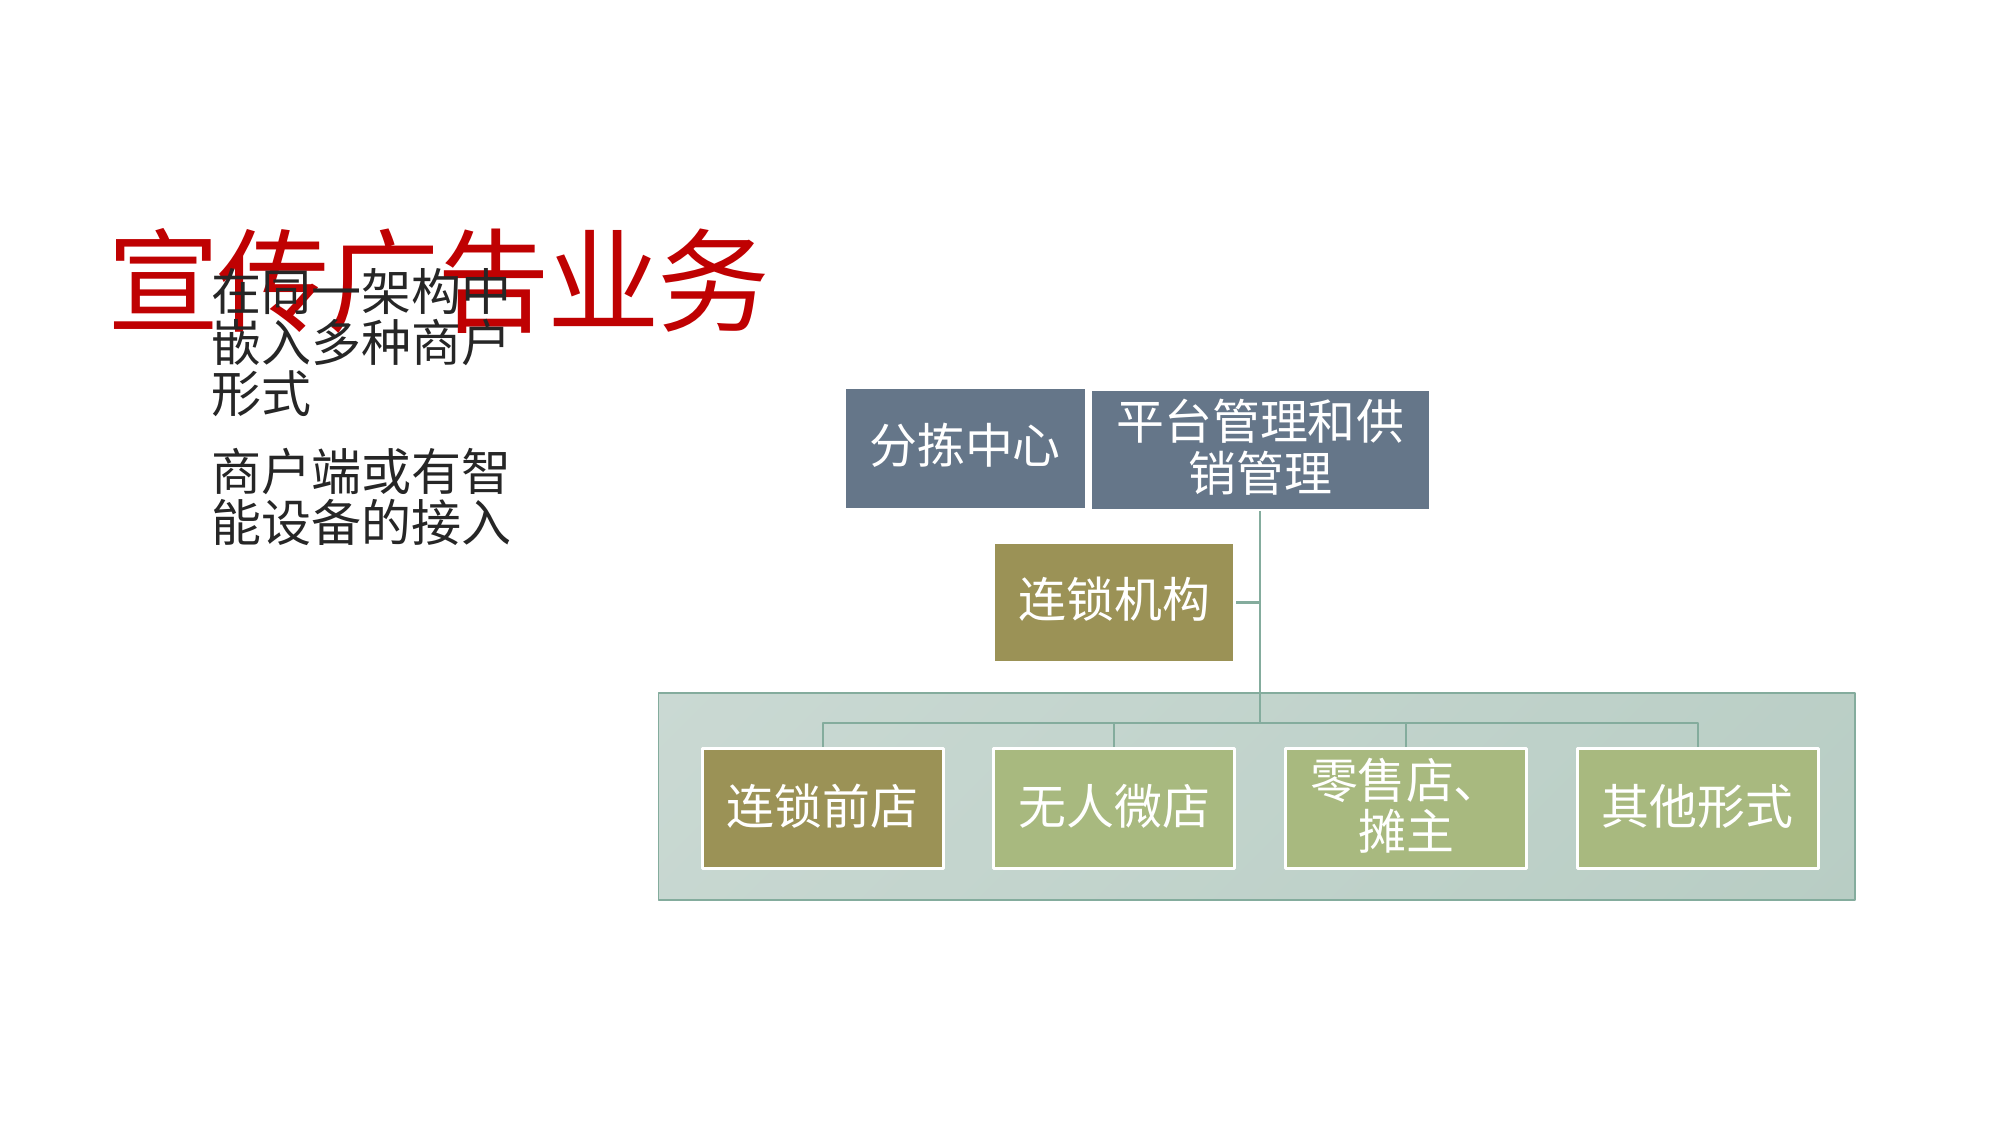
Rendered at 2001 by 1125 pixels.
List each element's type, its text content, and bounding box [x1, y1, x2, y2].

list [701, 262, 1819, 1013]
list 在同一架构中嵌入多种商户形式 商户端或有智能设备的接入 [181, 262, 562, 1013]
title 宣传广告业务 [107, 81, 1875, 354]
text_box [1819, 692, 1856, 901]
text_box [658, 692, 701, 901]
